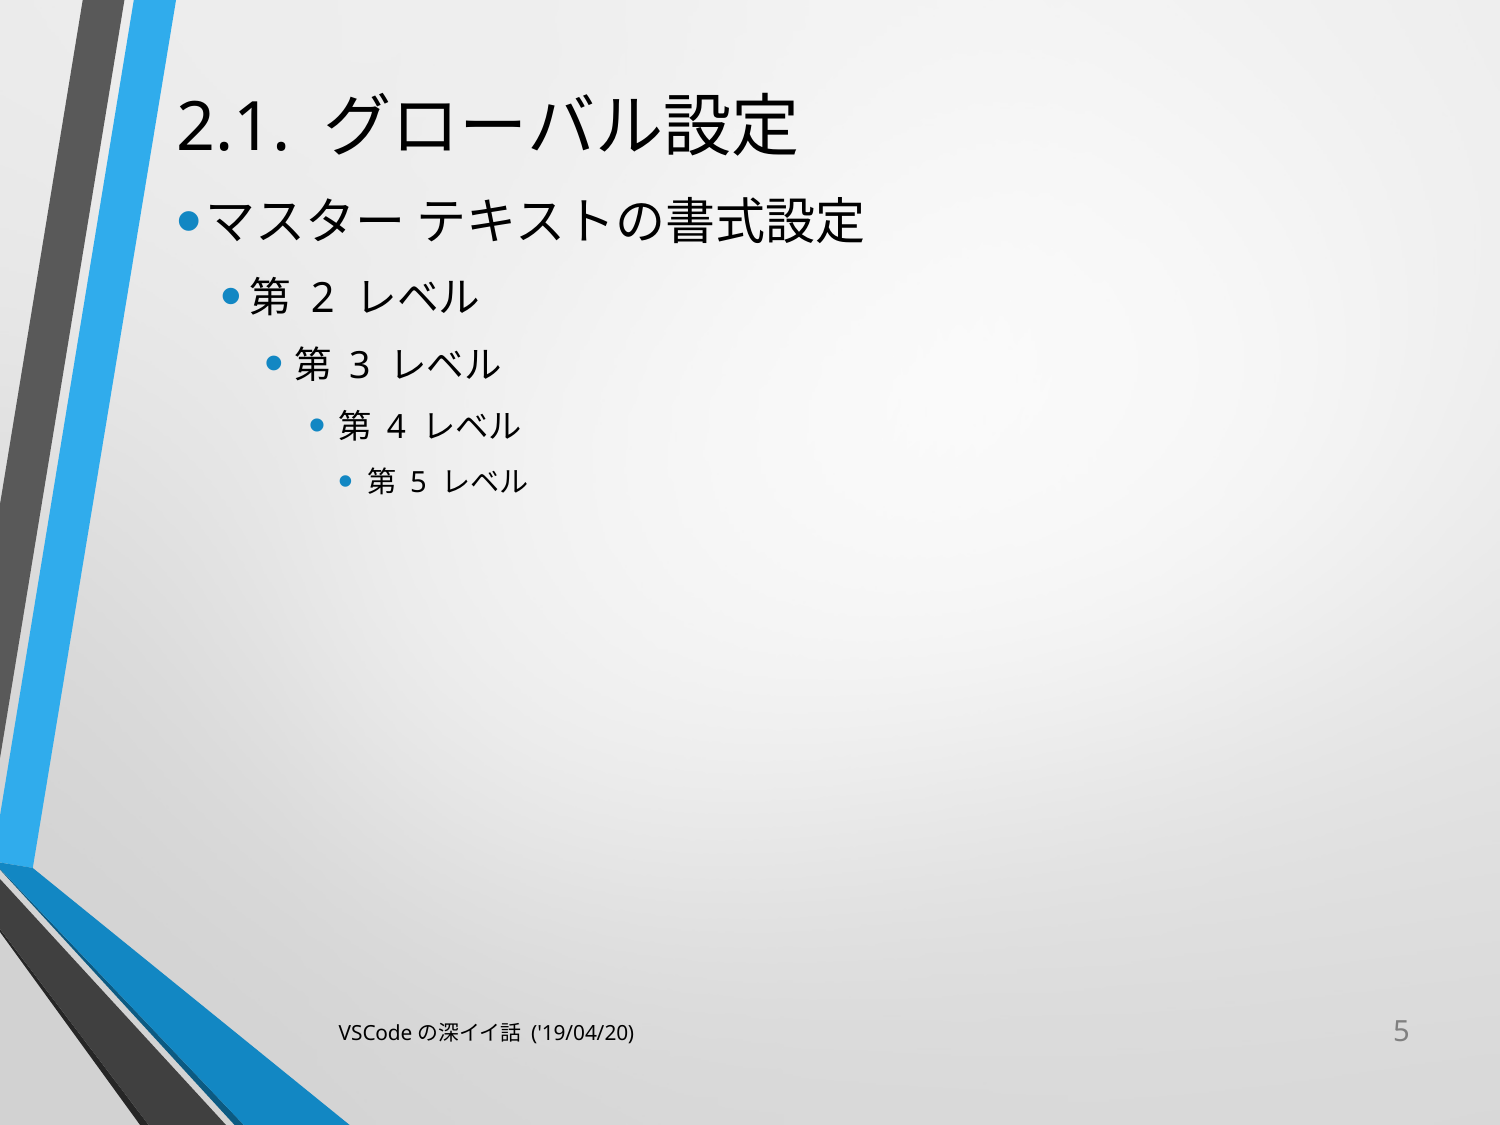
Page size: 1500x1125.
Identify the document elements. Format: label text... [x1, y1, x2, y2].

title 2.1. グローバル設定 [161, 75, 1425, 173]
footer VSCodeの深イイ話 ('19/04/20) [323, 1001, 1196, 1062]
slide_number 5 [1354, 1001, 1425, 1062]
